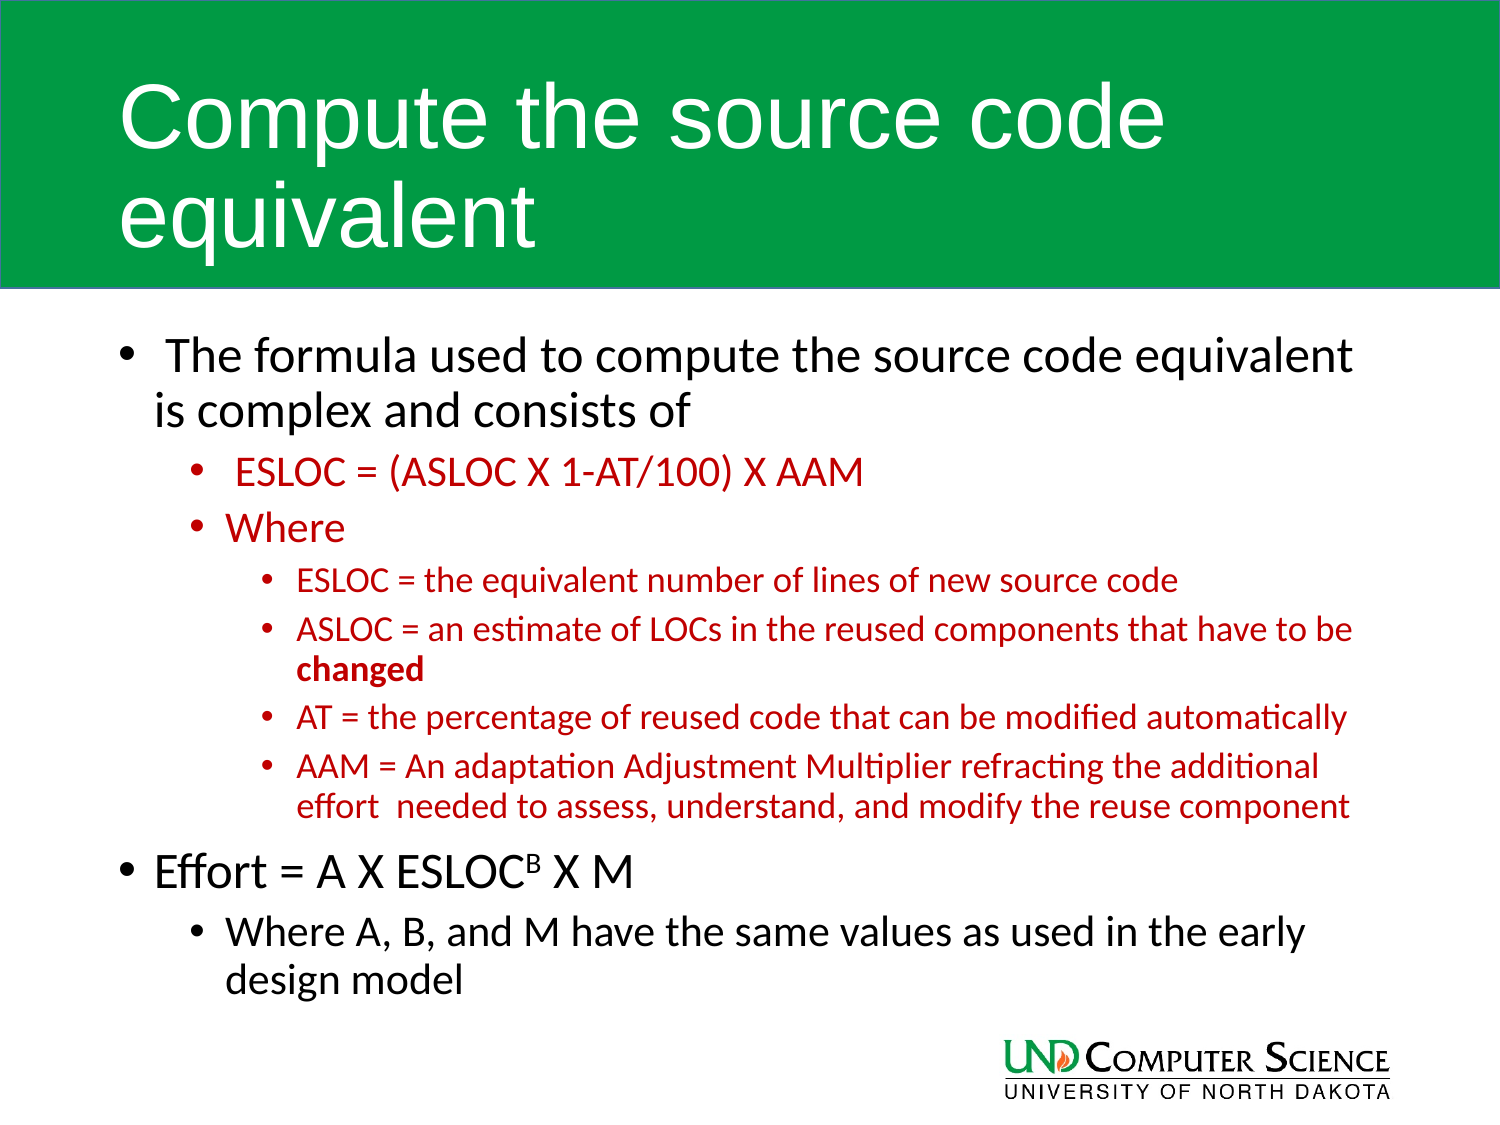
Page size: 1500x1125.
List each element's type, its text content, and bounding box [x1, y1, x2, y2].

title Compute the source code equivalent [103, 59, 1397, 278]
picture [999, 1034, 1397, 1104]
list The formula used to compute the source code equivalent is complex and consists of ESLOC = (ASLOC X 1-AT/100) X AAM Where ESLOC = the equivalent number of lines of new source code ASLOC = an estimate of LOCs in the reused components that have to be changed AT = the percentage of reused code that can be modified automatically AAM = An adaptation Adjustment Multiplier refracting the additional effort needed to assess, understand, and modify the reuse component Effort = A X ESLOCB X M Where A, B, and M have the same values as used in the early design model [103, 320, 1397, 1014]
